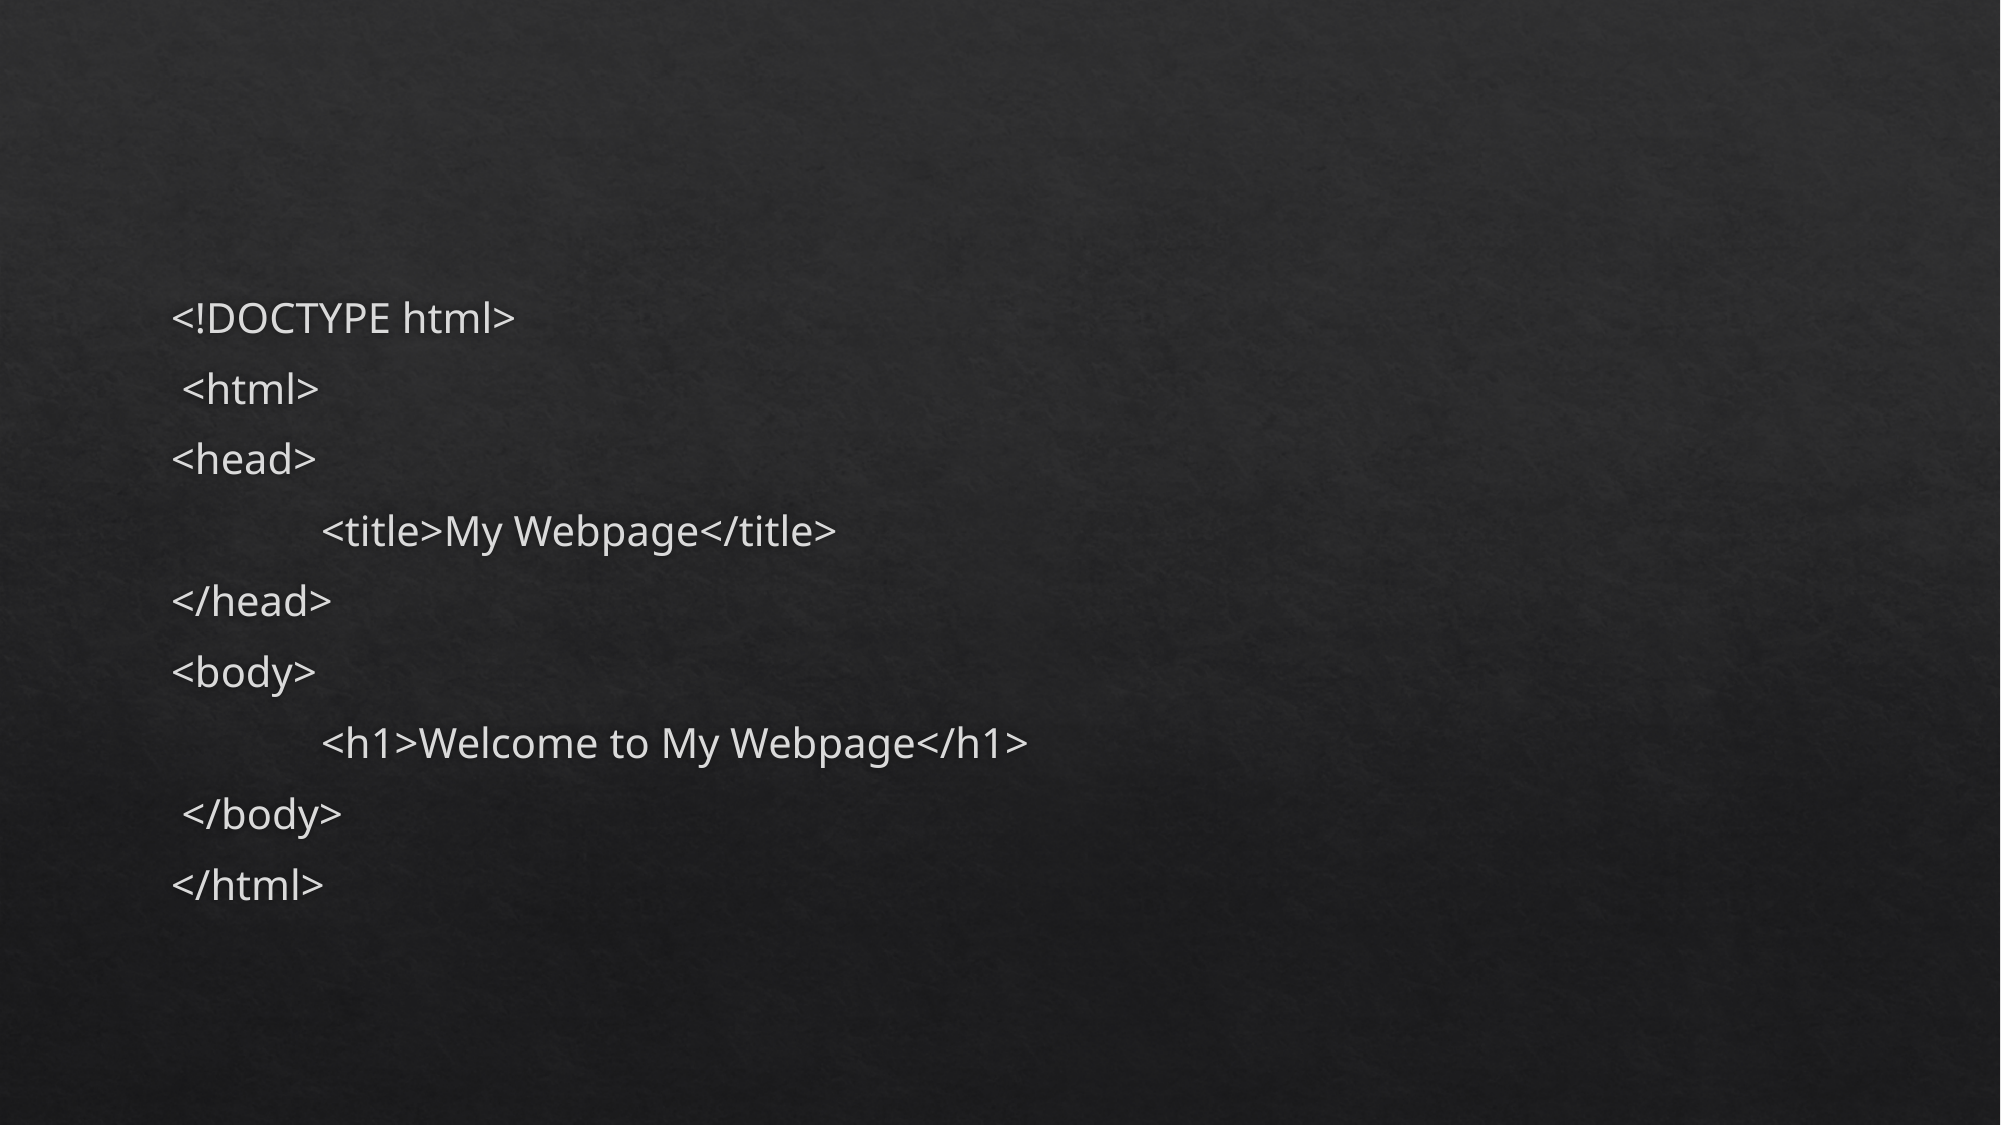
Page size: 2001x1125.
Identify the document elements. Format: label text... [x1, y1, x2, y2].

list <!DOCTYPE html> <html> <head> <title>My Webpage</title> </head> <body> <h1>Welcome to My Webpage</h1> </body> </html> [149, 284, 1849, 950]
